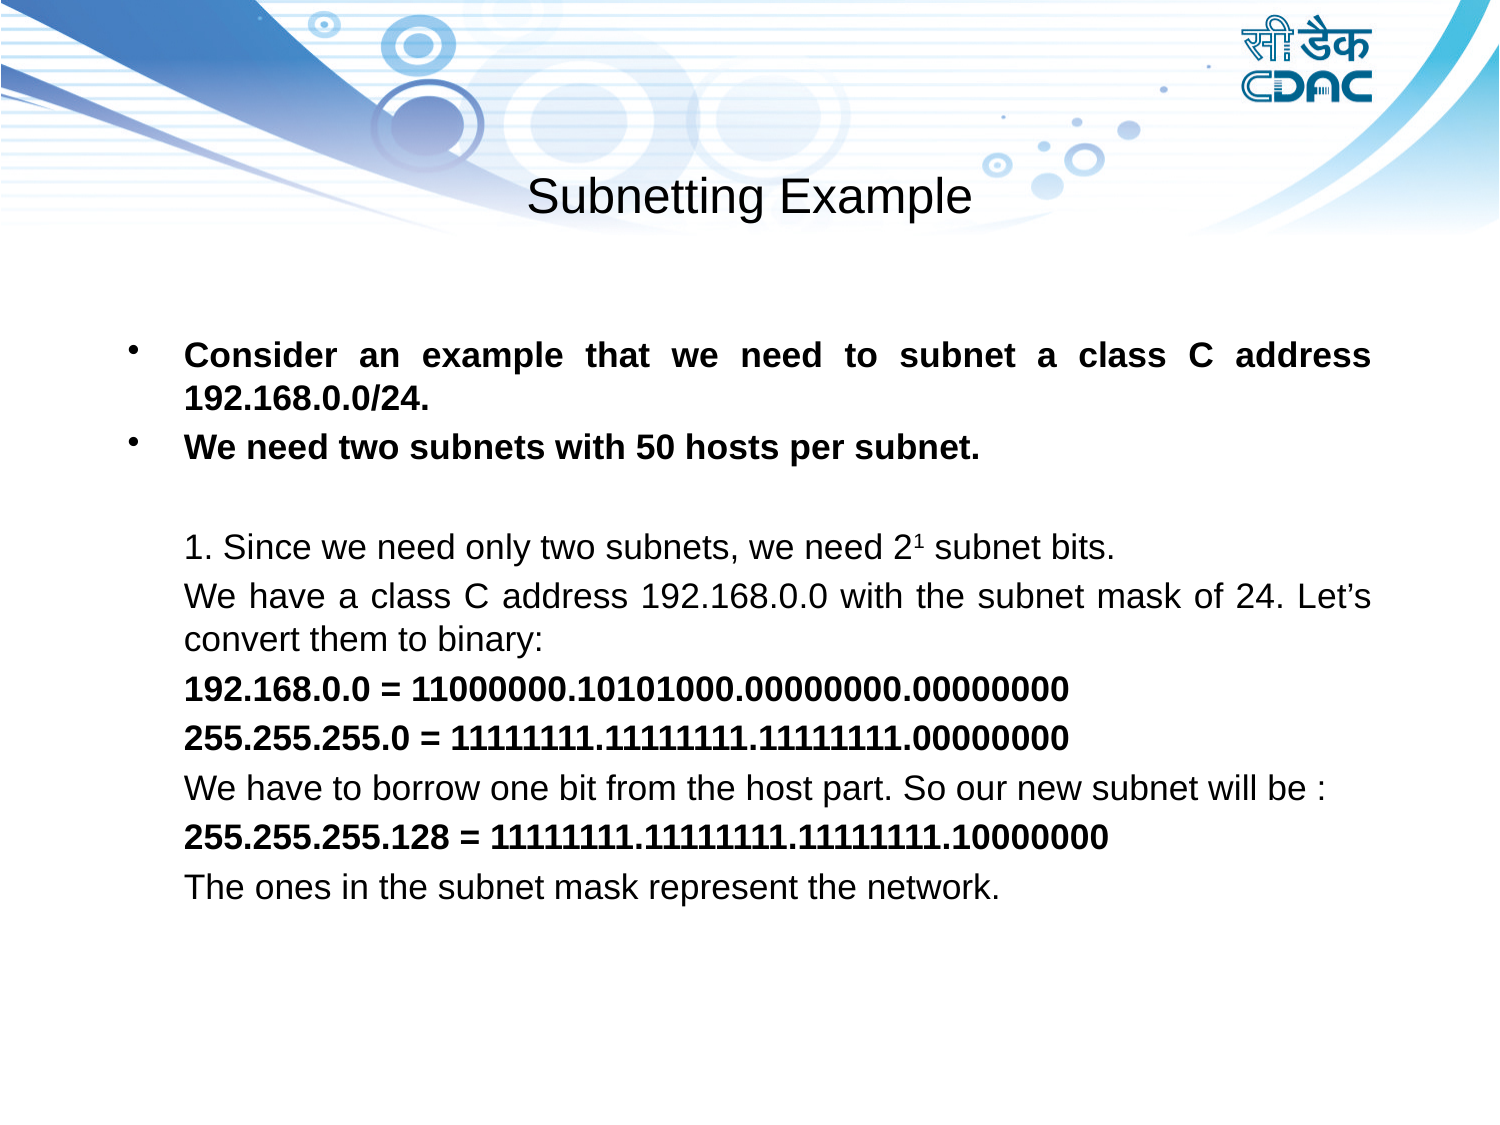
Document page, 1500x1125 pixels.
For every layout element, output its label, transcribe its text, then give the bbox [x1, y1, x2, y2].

title Subnetting Example [112, 99, 1388, 288]
list Consider an example that we need to subnet a class C address 192.168.0.0/24. We need two subnets with 50 hosts per subnet. 1. Since we need only two subnets, we need 21 subnet bits. We have a class C address 192.168.0.0 with the subnet mask of 24. Let’s convert them to binary: 192.168.0.0 = 11000000.10101000.00000000.00000000 255.255.255.0 = 11111111.11111111.11111111.00000000 We have to borrow one bit from the host part. So our new subnet will be : 255.255.255.128 = 11111111.11111111.11111111.10000000 The ones in the subnet mask represent the network. [112, 324, 1388, 1000]
picture [1, 0, 1499, 335]
